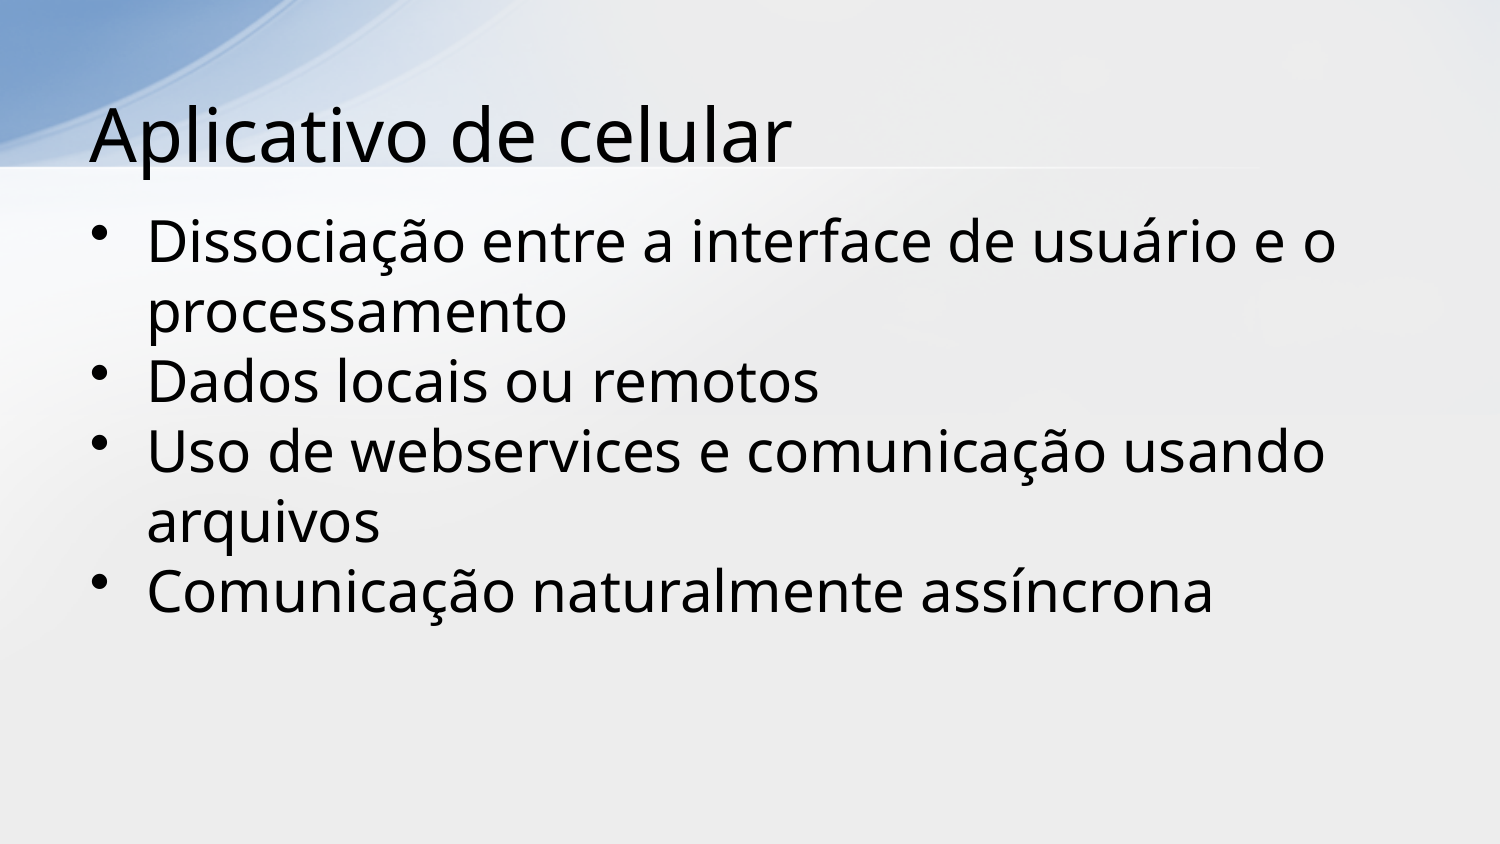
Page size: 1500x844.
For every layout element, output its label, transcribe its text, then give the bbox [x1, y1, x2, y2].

picture [0, 0, 1500, 844]
list Dissociação entre a interface de usuário e o processamento Dados locais ou remotos Uso de webservices e comunicação usando arquivos Comunicação naturalmente assíncrona [75, 196, 1425, 754]
title Aplicativo de celular [75, 44, 1425, 185]
